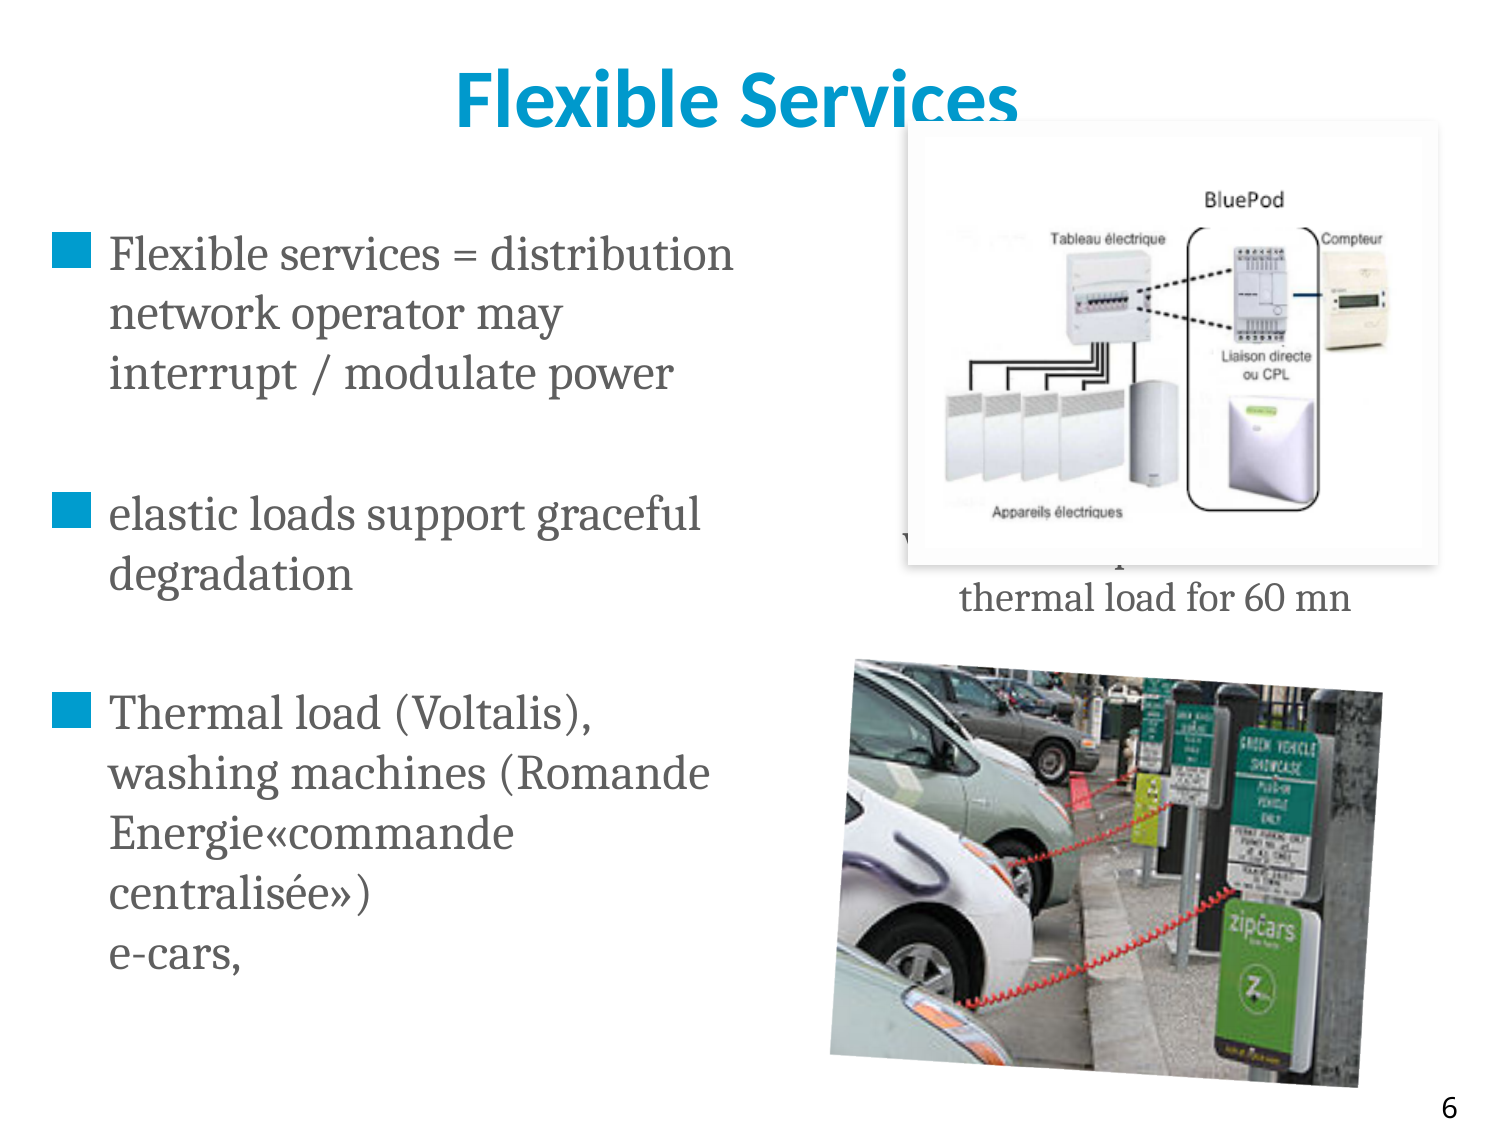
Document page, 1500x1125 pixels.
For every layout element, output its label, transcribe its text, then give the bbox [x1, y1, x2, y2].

picture [831, 660, 1382, 1087]
footer 6 [1399, 1082, 1500, 1125]
picture [924, 137, 1423, 549]
list Flexible services = distribution network operator may interrupt / modulate power elastic loads support graceful degradation Thermal load (Voltalis), washing machines (Romande Energie«commande centralisée») e-cars, [37, 212, 761, 1034]
list Voltalis Bluepod switches off thermal load for 60 mn [887, 512, 1463, 734]
title Flexible Services [17, 0, 1460, 188]
